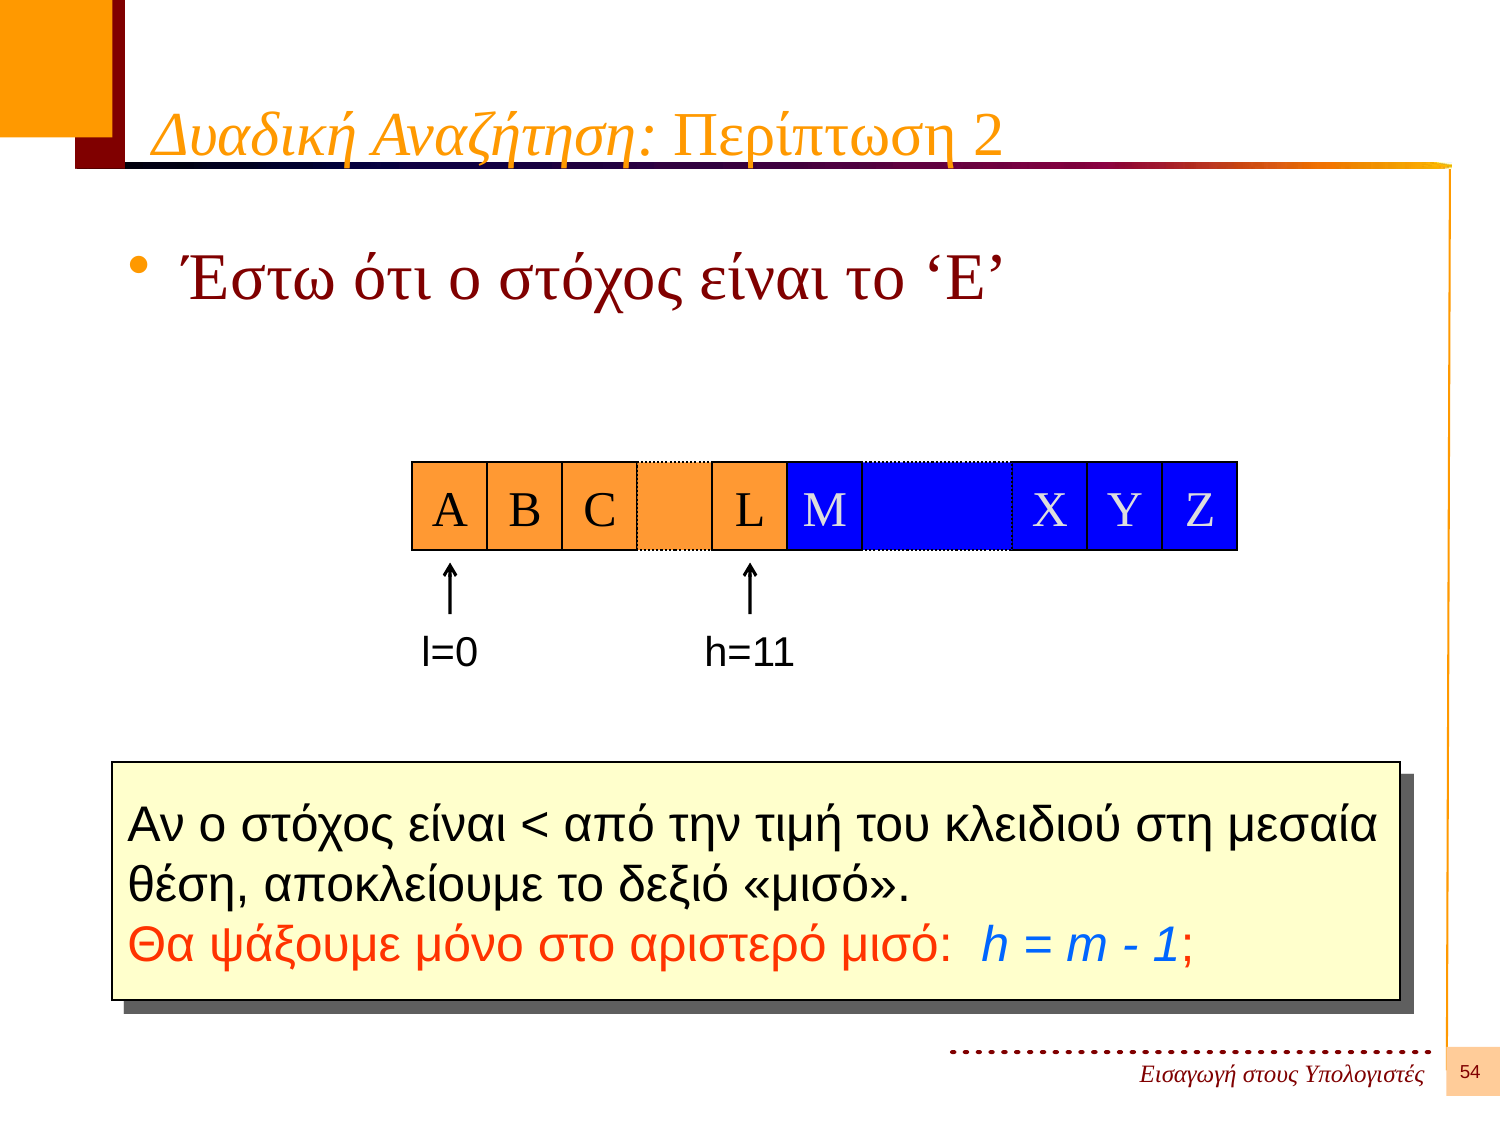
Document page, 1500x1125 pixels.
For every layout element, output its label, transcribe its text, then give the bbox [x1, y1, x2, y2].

picture [1425, 162, 1452, 169]
picture [125, 162, 137, 169]
title Δυαδική Αναζήτηση: Περίπτωση 2 [137, 75, 1425, 175]
list Έστω ότι ο στόχος είναι το ‘E’ [112, 224, 1425, 1013]
